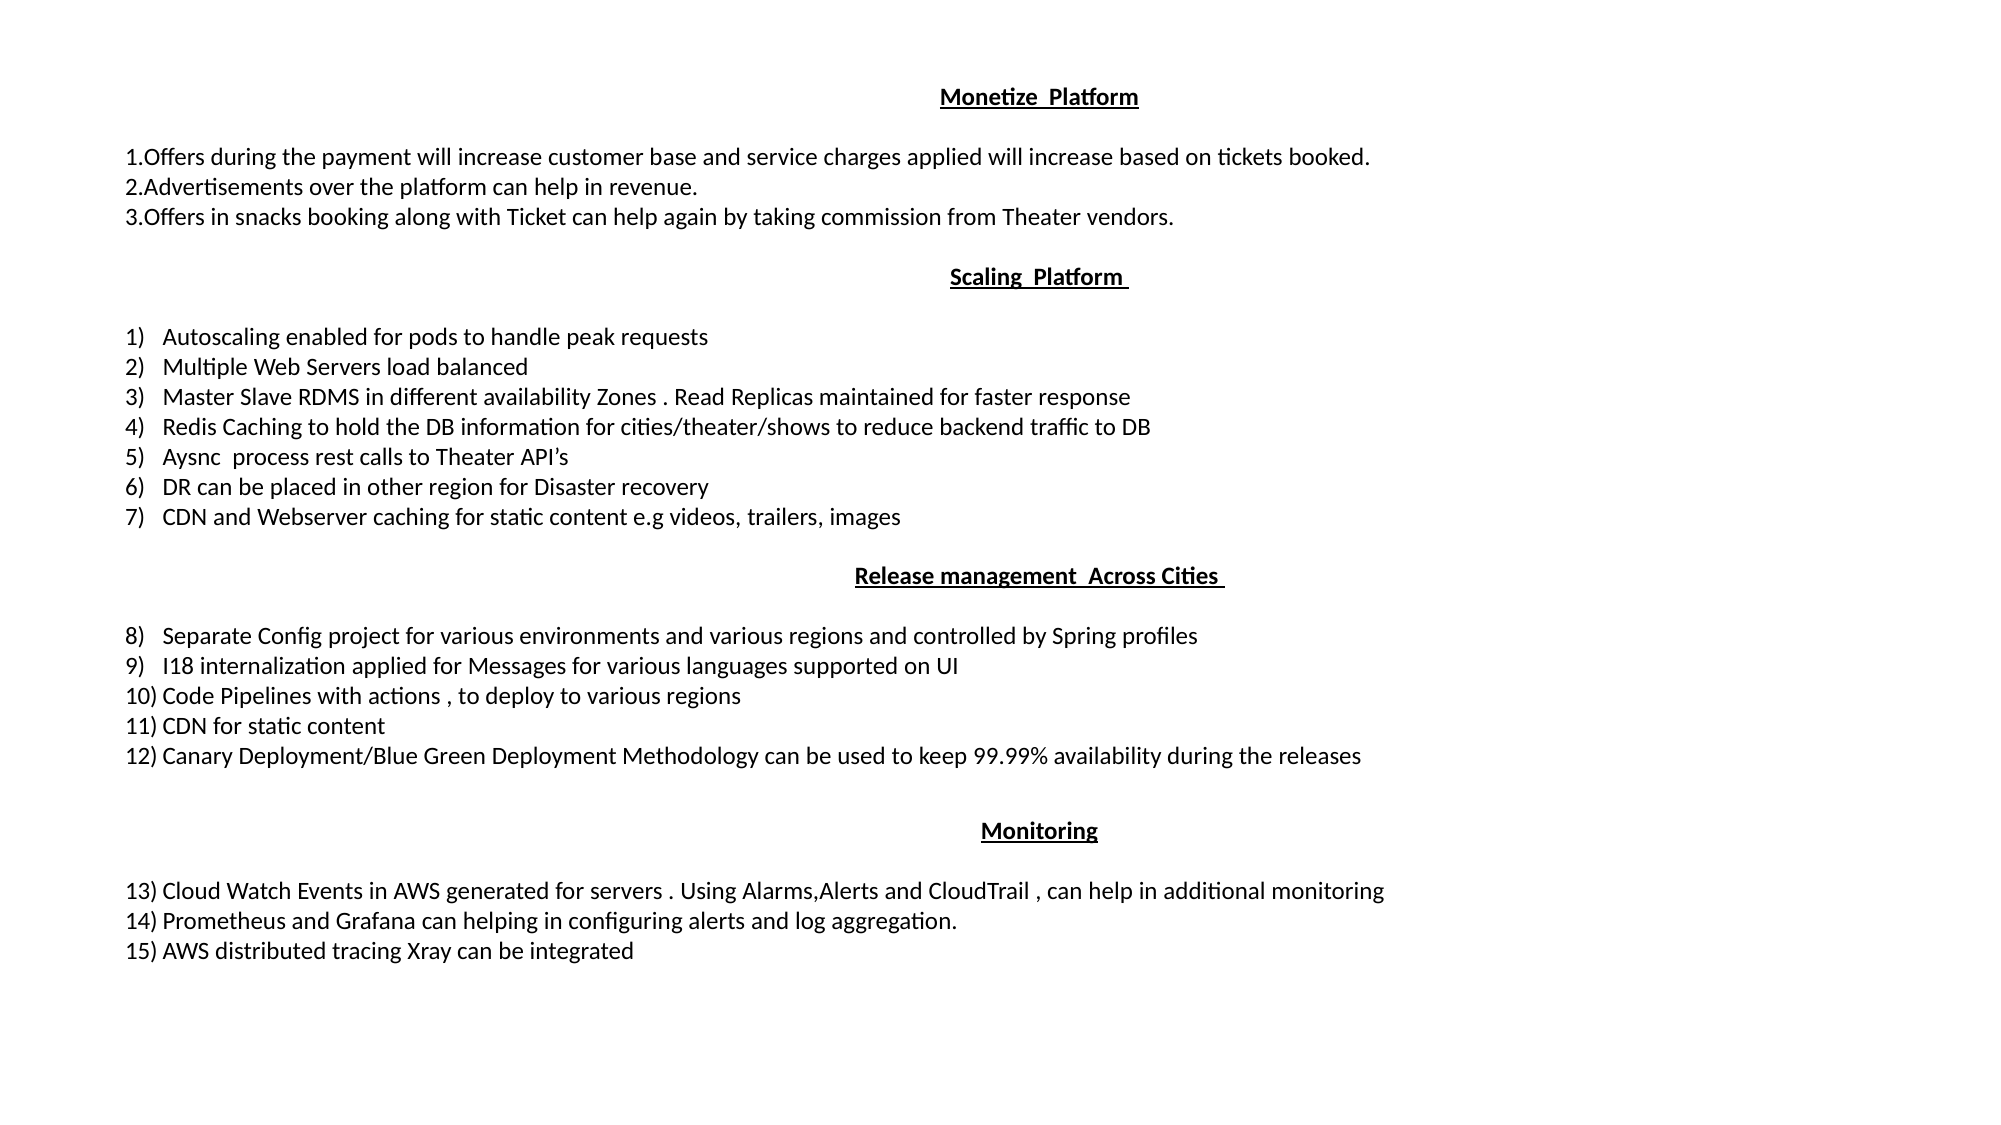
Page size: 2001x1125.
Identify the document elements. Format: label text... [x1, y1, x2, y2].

text_box Monetize Platform Offers during the payment will increase customer base and service charges applied will increase based on tickets booked. Advertisements over the platform can help in revenue. Offers in snacks booking along with Ticket can help again by taking commission from Theater vendors. Scaling Platform Autoscaling enabled for pods to handle peak requests Multiple Web Servers load balanced Master Slave RDMS in different availability Zones . Read Replicas maintained for faster response Redis Caching to hold the DB information for cities/theater/shows to reduce backend traffic to DB Aysnc process rest calls to Theater API’s DR can be placed in other region for Disaster recovery CDN and Webserver caching for static content e.g videos, trailers, images Release management Across Cities Separate Config project for various environments and various regions and controlled by Spring profiles I18 internalization applied for Messages for various languages supported on UI Code Pipelines with actions , to deploy to various regions CDN for static content Canary Deployment/Blue Green Deployment Methodology can be used to keep 99.99% availability during the releases Monitoring Cloud Watch Events in AWS generated for servers . Using Alarms,Alerts and CloudTrail , can help in additional monitoring Prometheus and Grafana can helping in configuring alerts and log aggregation. AWS distributed tracing Xray can be integrated [110, 73, 1970, 1017]
